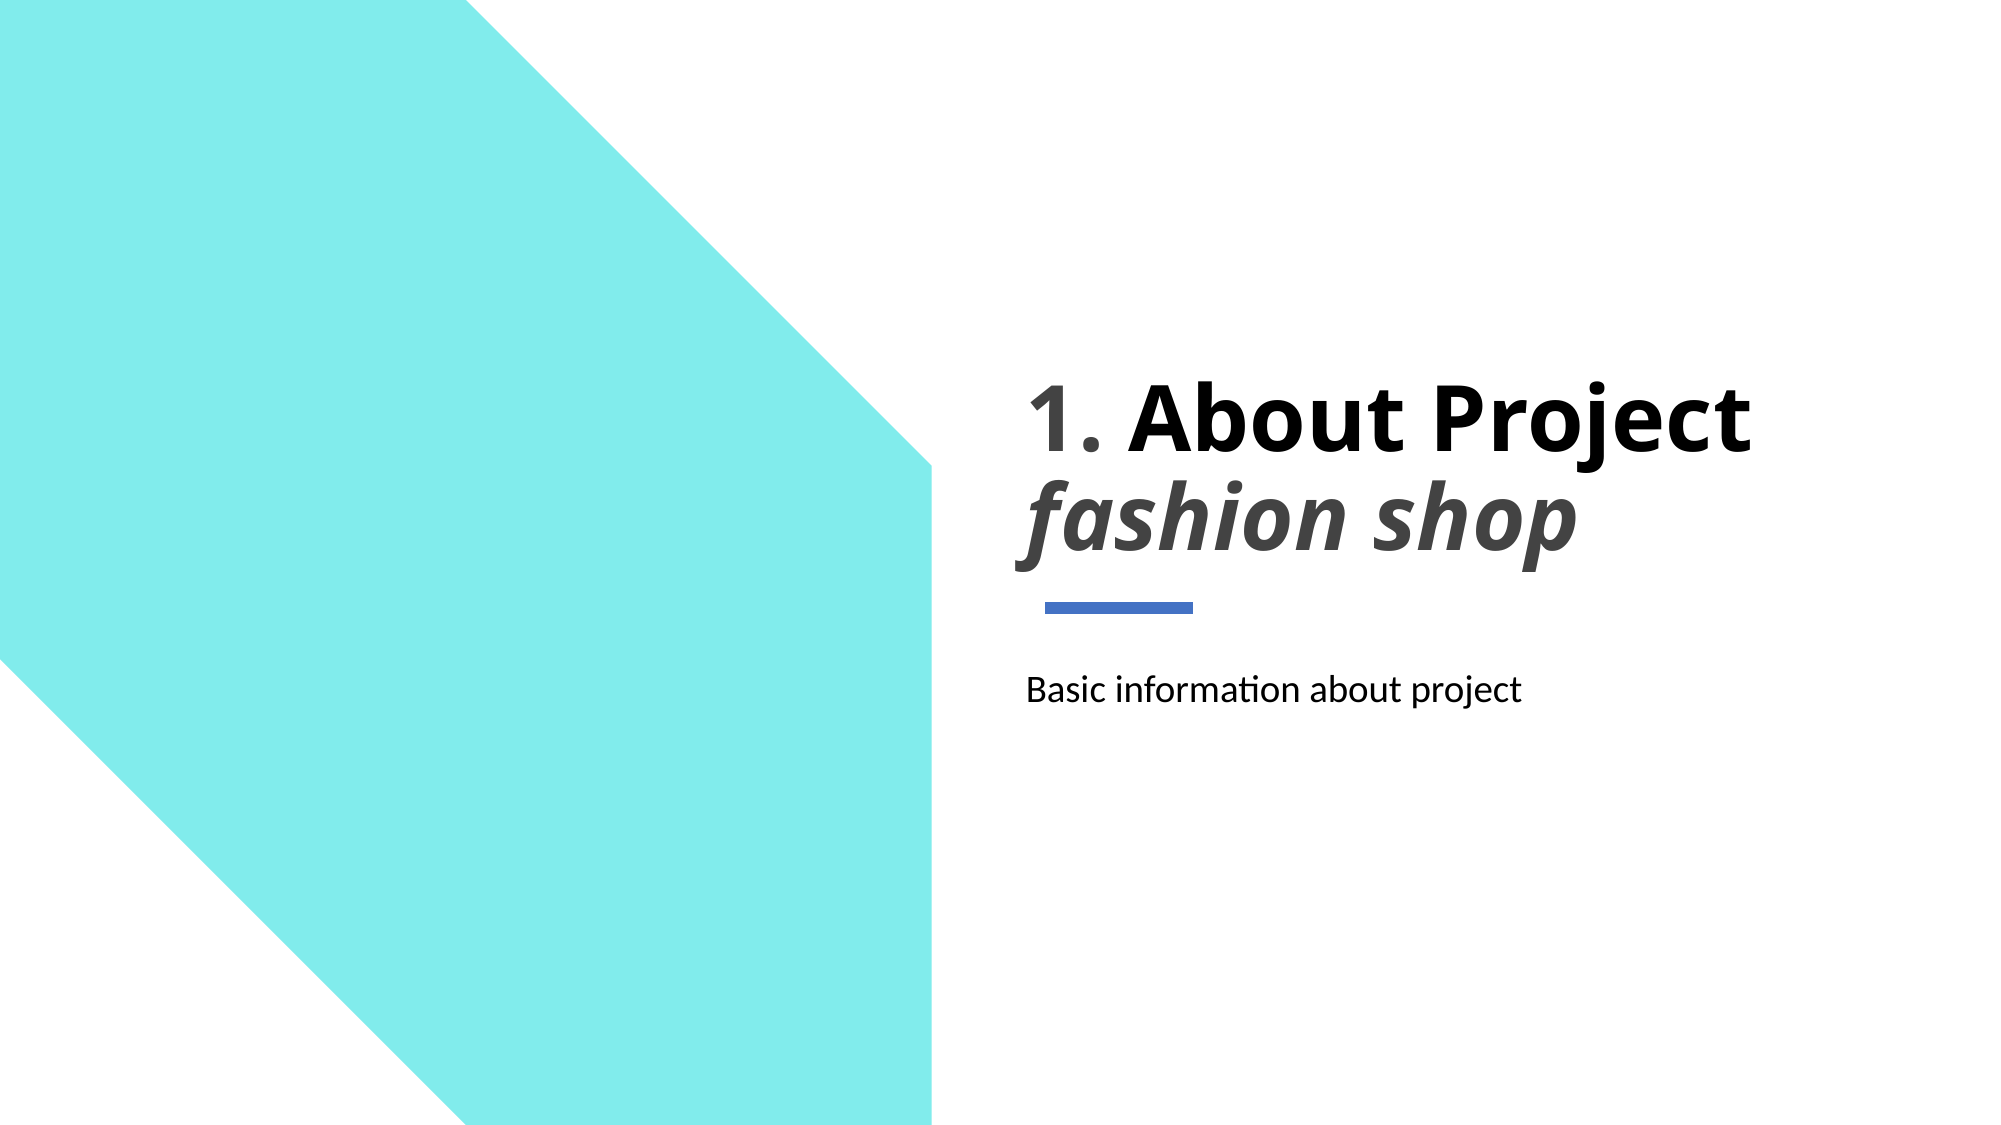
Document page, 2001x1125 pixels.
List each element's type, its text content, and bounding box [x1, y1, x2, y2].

subtitle Basic information about project [1005, 649, 1645, 997]
title 1. About Project fashion shop [1005, 326, 1866, 591]
